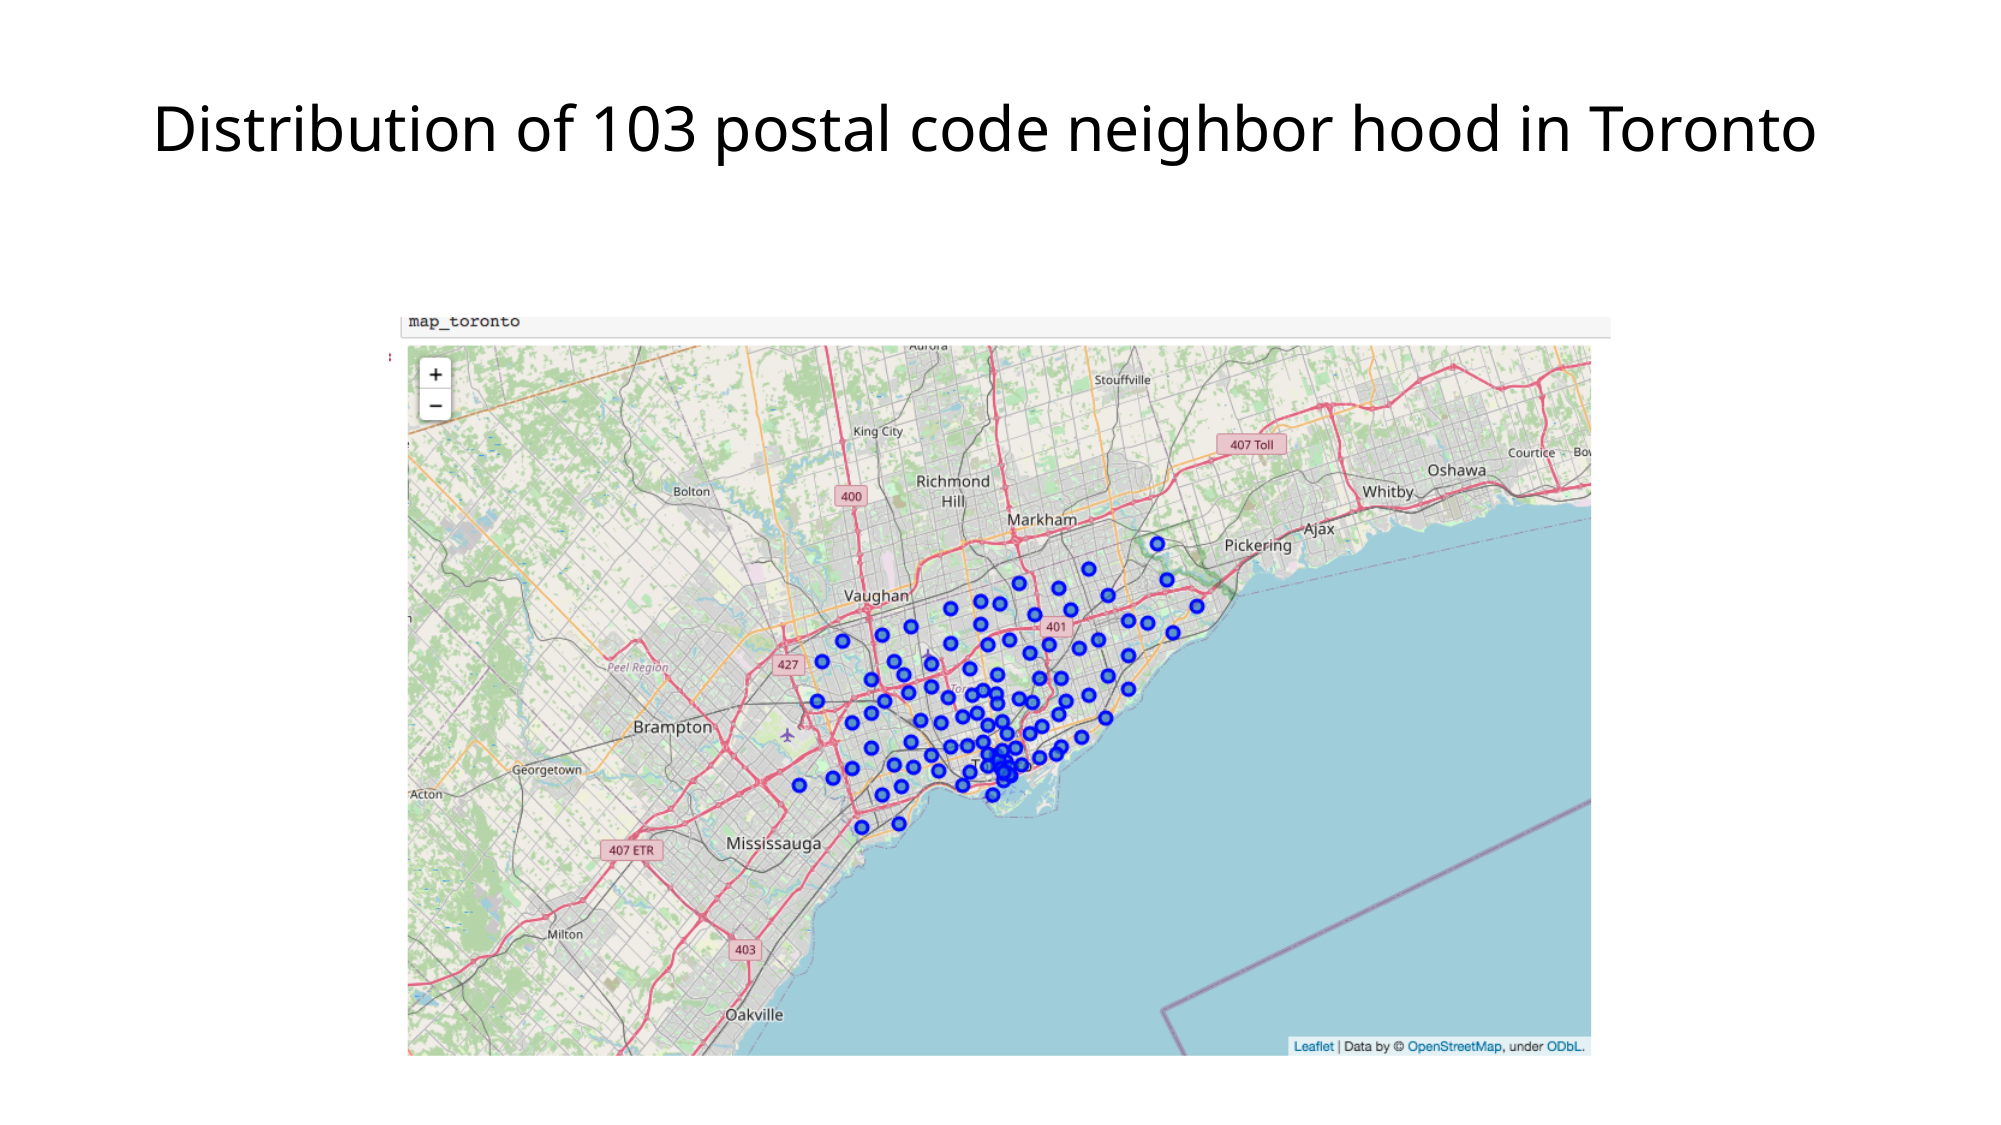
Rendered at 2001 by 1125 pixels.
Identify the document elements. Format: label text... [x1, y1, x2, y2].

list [389, 317, 1611, 1065]
title Distribution of 103 postal code neighbor hood in Toronto [137, 59, 1863, 278]
